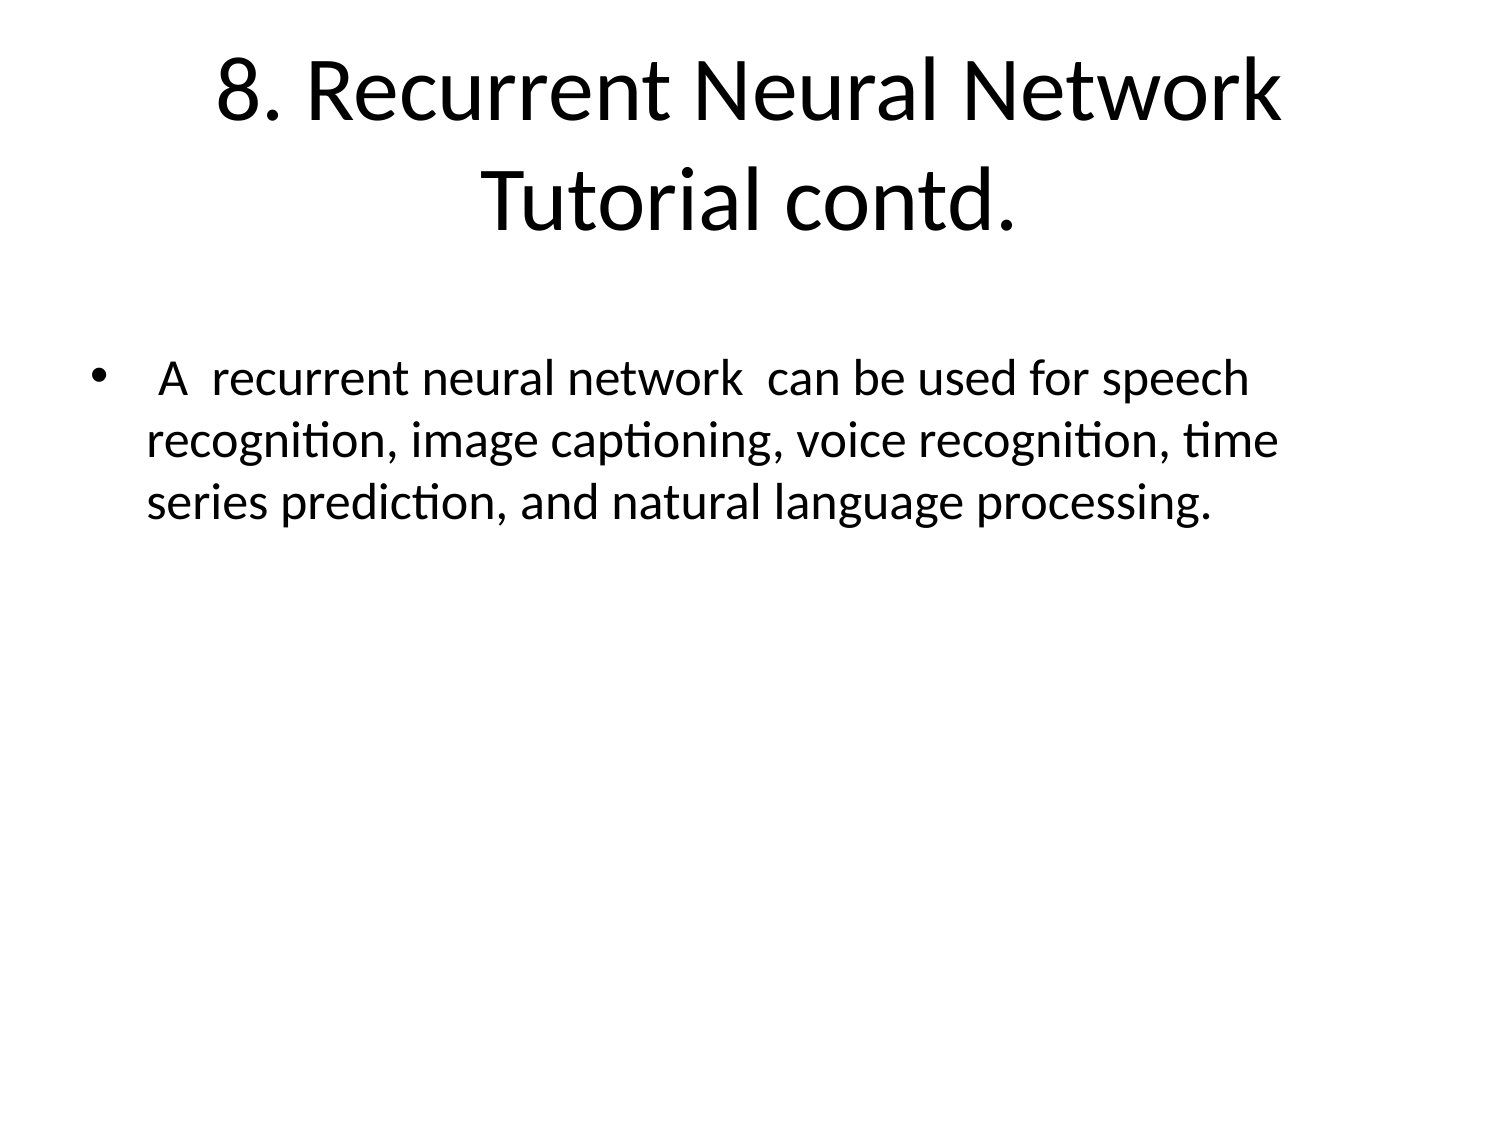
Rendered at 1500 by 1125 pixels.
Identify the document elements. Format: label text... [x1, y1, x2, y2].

title 8. Recurrent Neural Network Tutorial contd. [75, 45, 1425, 233]
list A recurrent neural network can be used for speech recognition, image captioning, voice recognition, time series prediction, and natural language processing. [75, 262, 1425, 1005]
